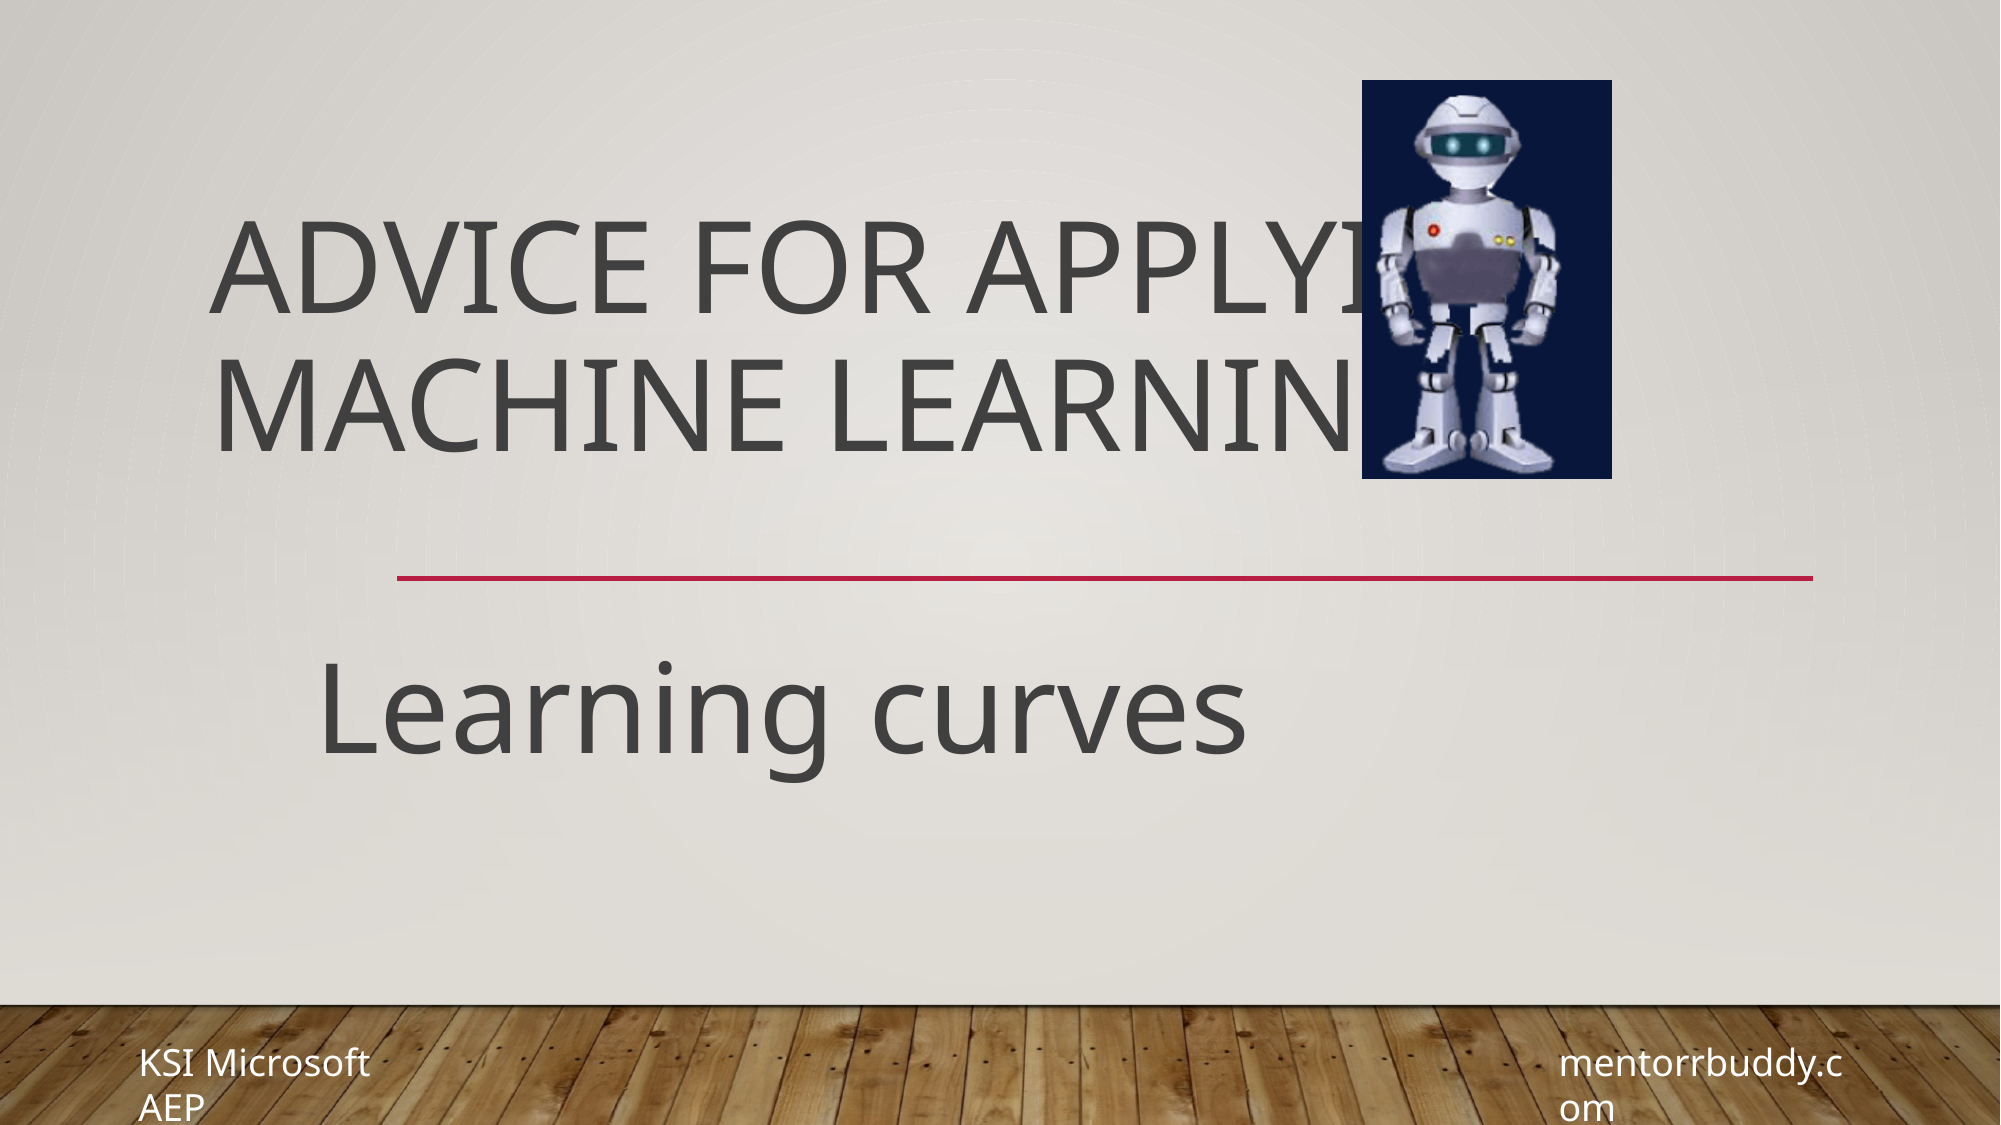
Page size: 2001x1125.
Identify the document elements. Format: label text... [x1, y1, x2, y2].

picture [1362, 80, 1612, 480]
picture [0, 1005, 2000, 1125]
title Advice for applying machine learning [194, 62, 1612, 479]
text_box Learning curves [299, 621, 1847, 787]
